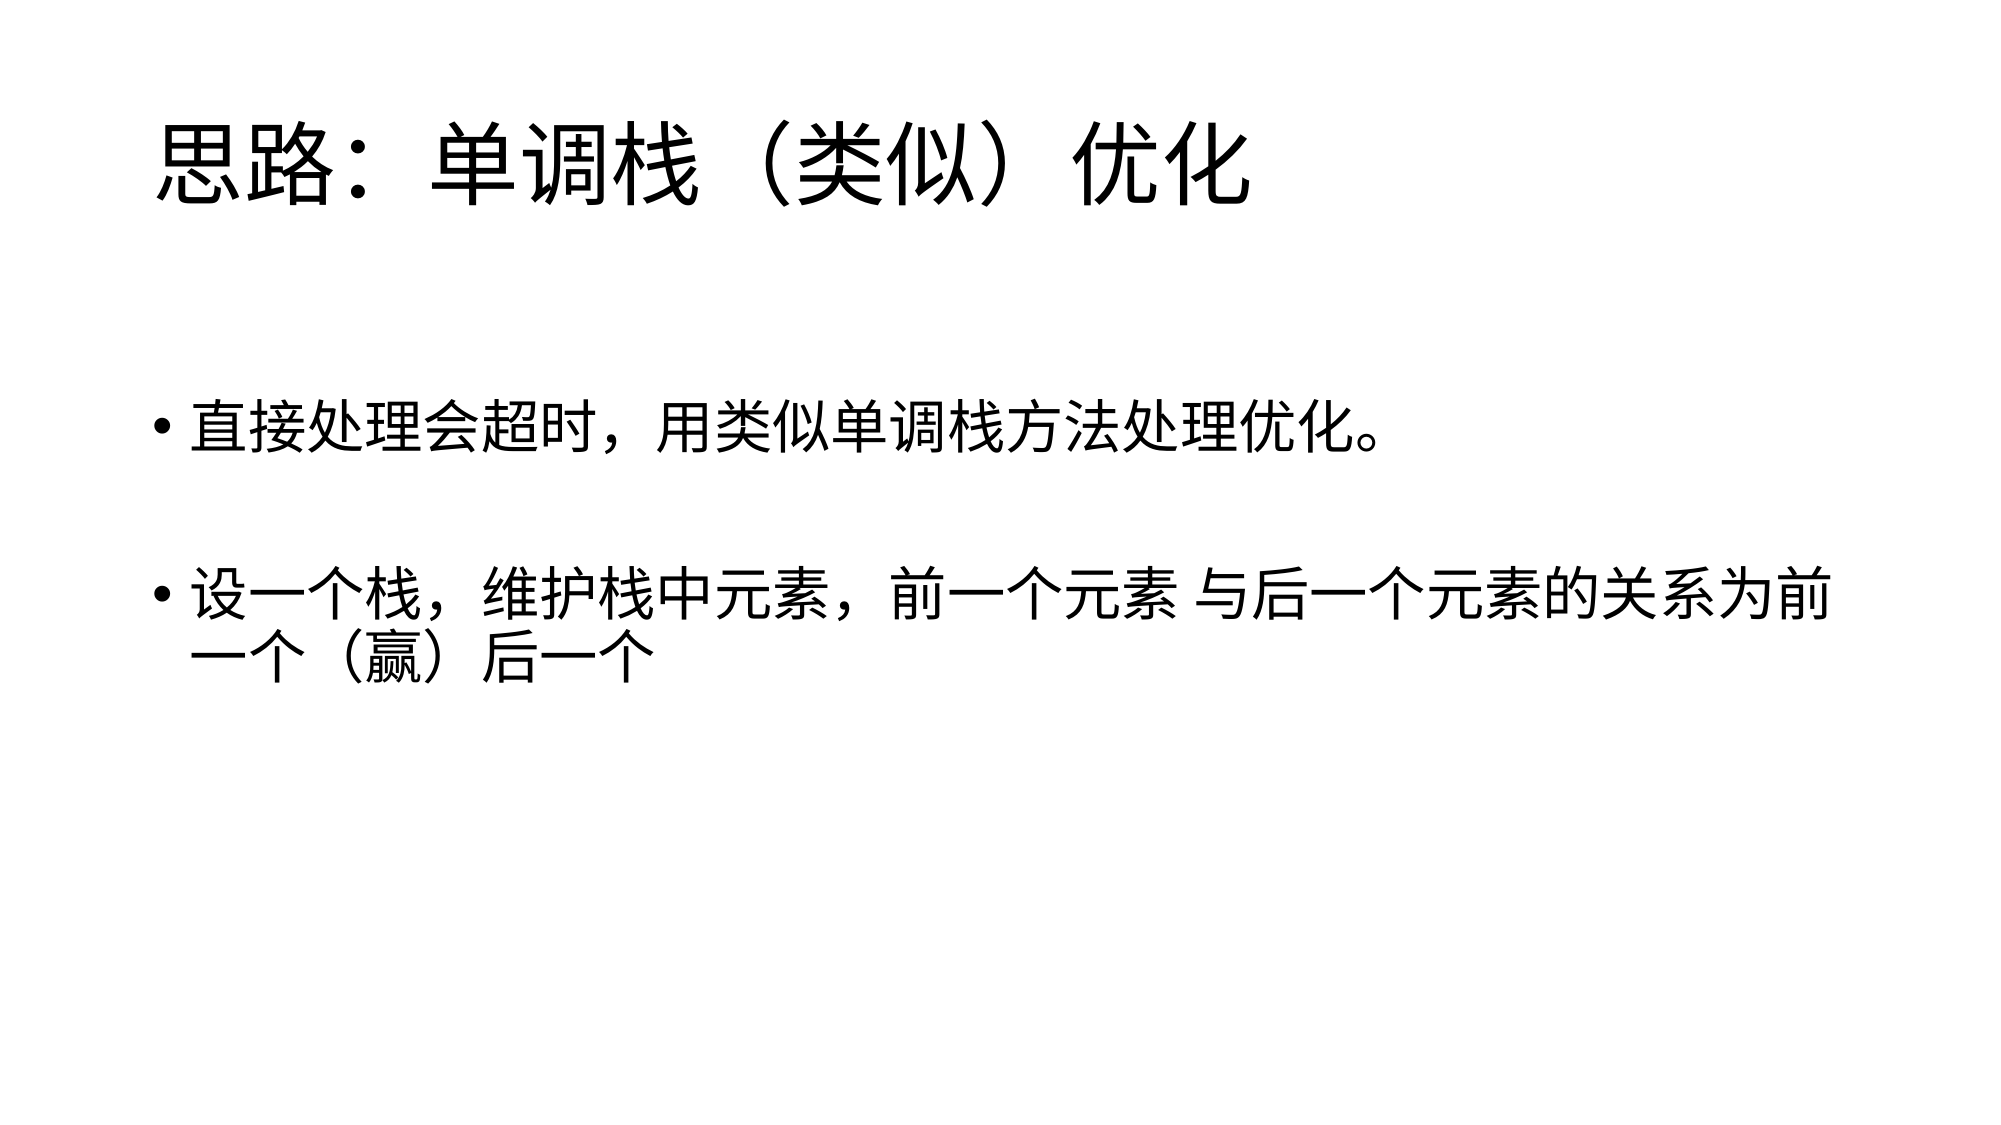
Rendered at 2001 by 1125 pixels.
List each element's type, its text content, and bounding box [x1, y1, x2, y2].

title 思路：单调栈（类似）优化 [137, 59, 1863, 278]
list 直接处理会超时，用类似单调栈方法处理优化。 设一个栈，维护栈中元素，前一个元素 与后一个元素的关系为前一个（赢）后一个 [137, 299, 1863, 1014]
